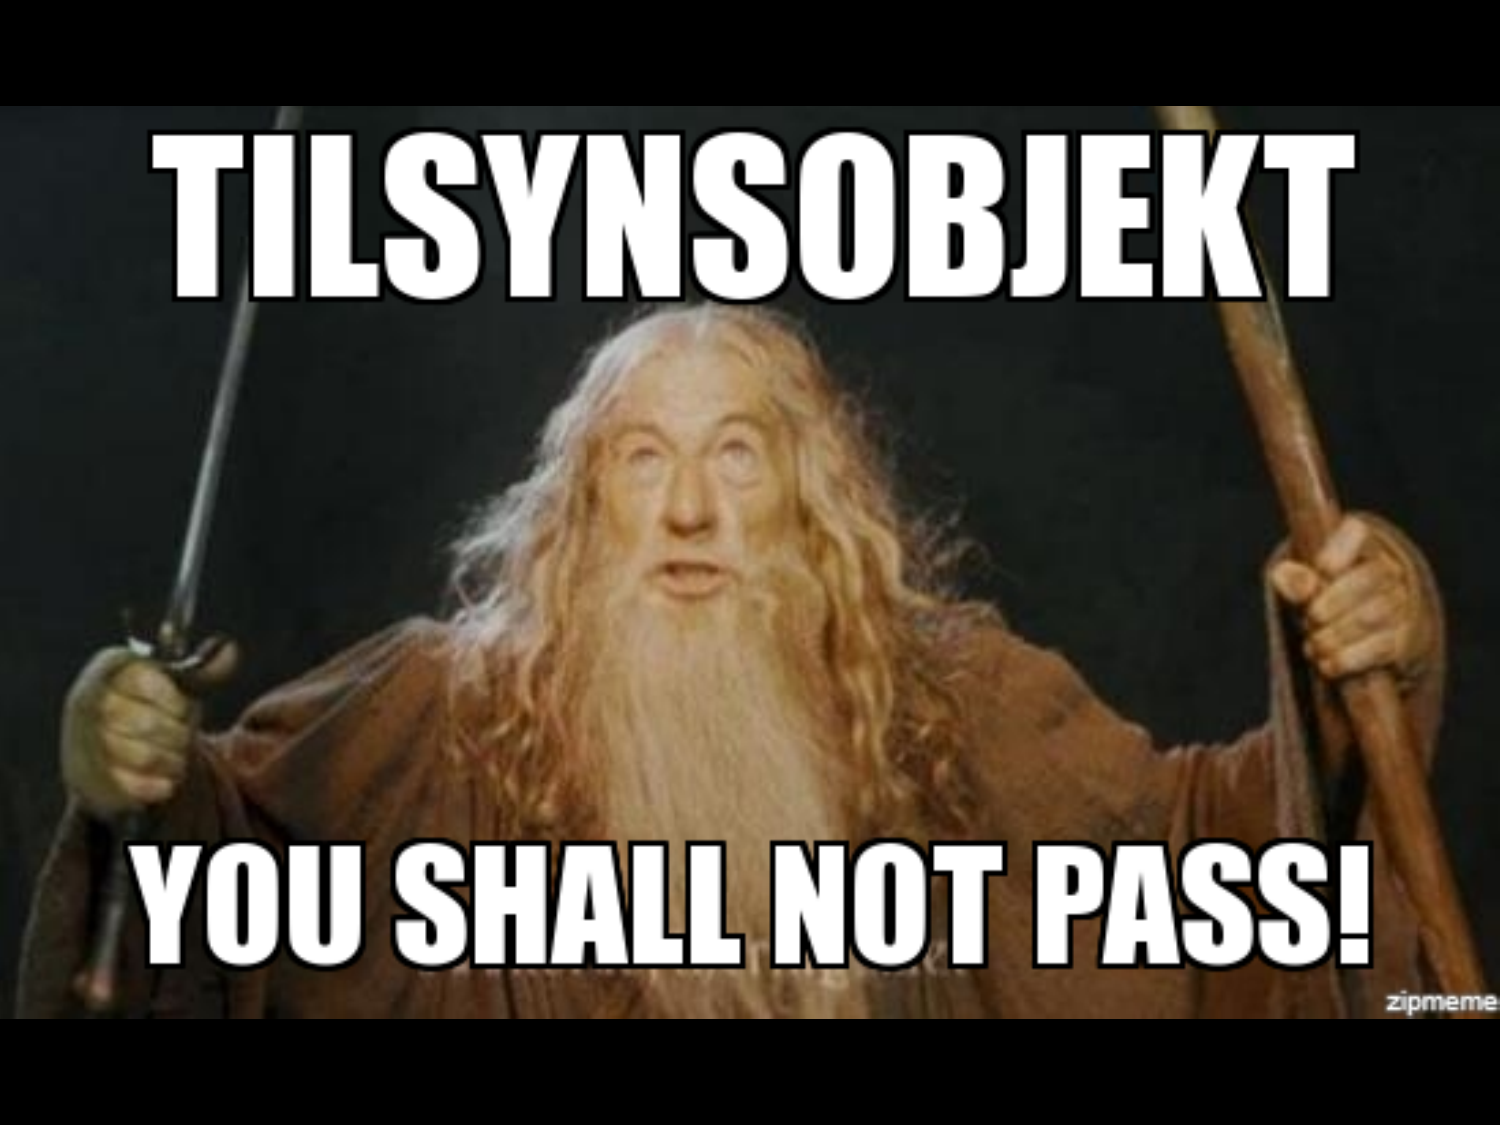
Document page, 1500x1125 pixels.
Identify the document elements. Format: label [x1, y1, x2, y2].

picture [0, 106, 1500, 1019]
